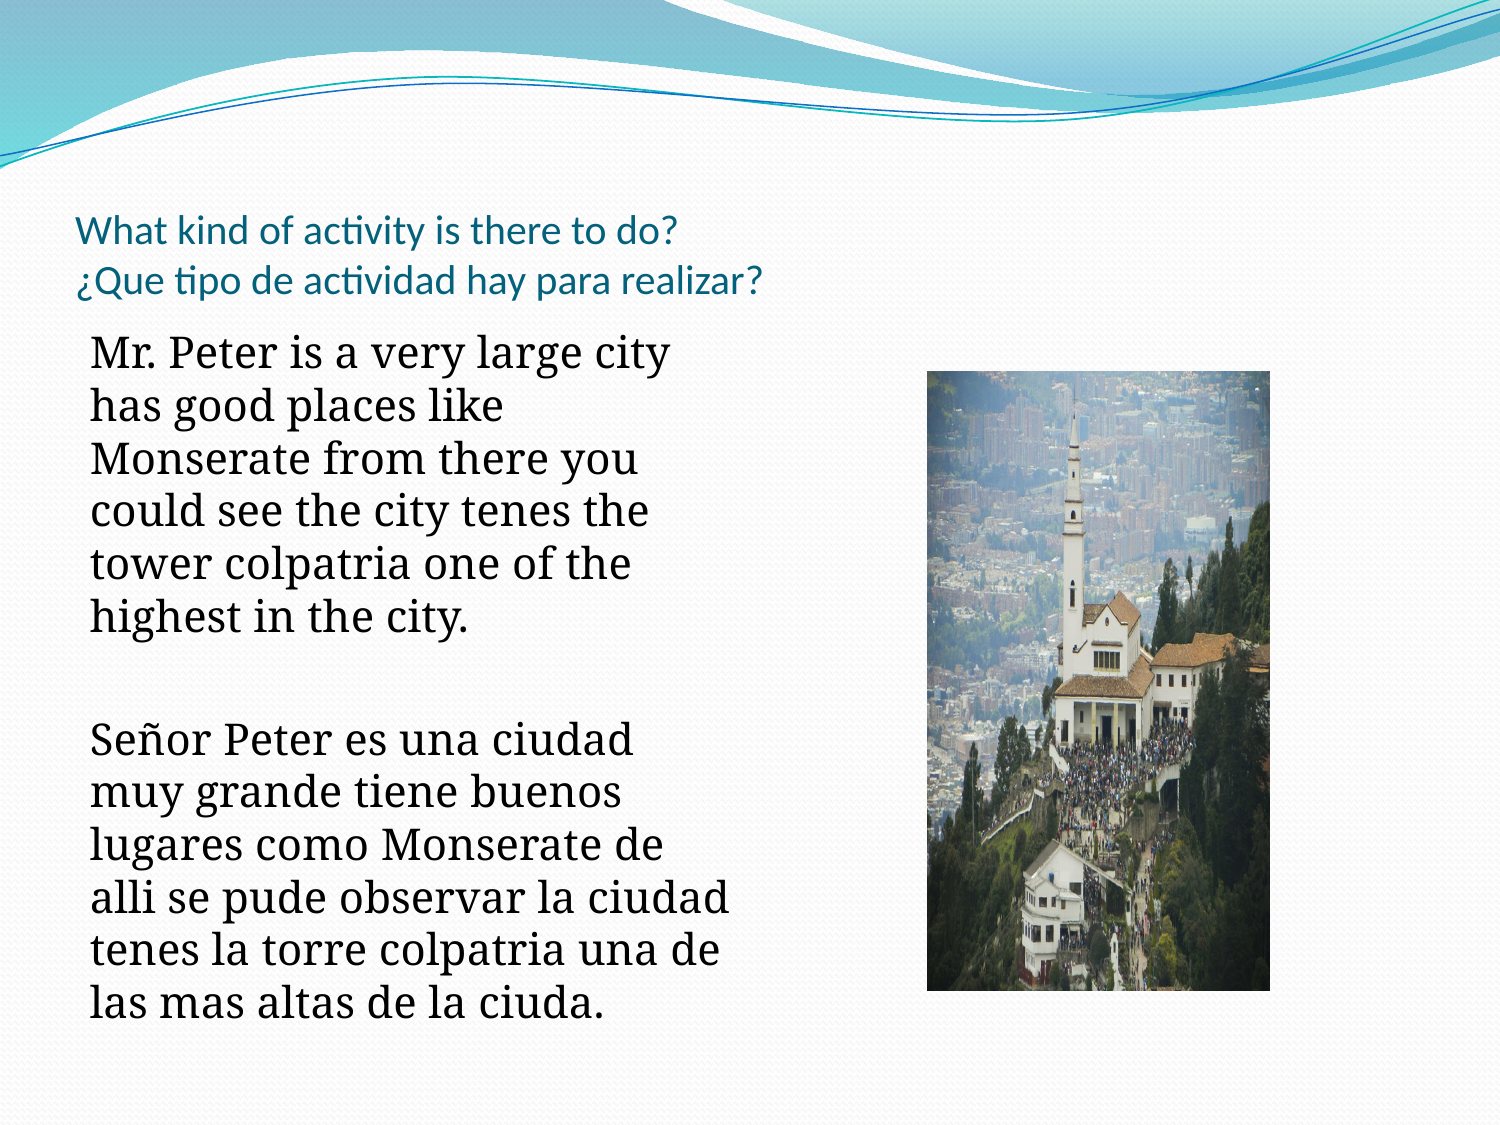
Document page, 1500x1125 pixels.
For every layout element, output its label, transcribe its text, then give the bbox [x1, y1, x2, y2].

list Mr. Peter is a very large city has good places like Monserate from there you could see the city tenes the tower colpatria one of the highest in the city. Señor Peter es una ciudad muy grande tiene buenos lugares como Monserate de alli se pude observar la ciudad tenes la torre colpatria una de las mas altas de la ciuda. [75, 317, 750, 1038]
picture [926, 371, 1270, 991]
title What kind of activity is there to do? ¿Que tipo de actividad hay para realizar? [75, 115, 1425, 303]
